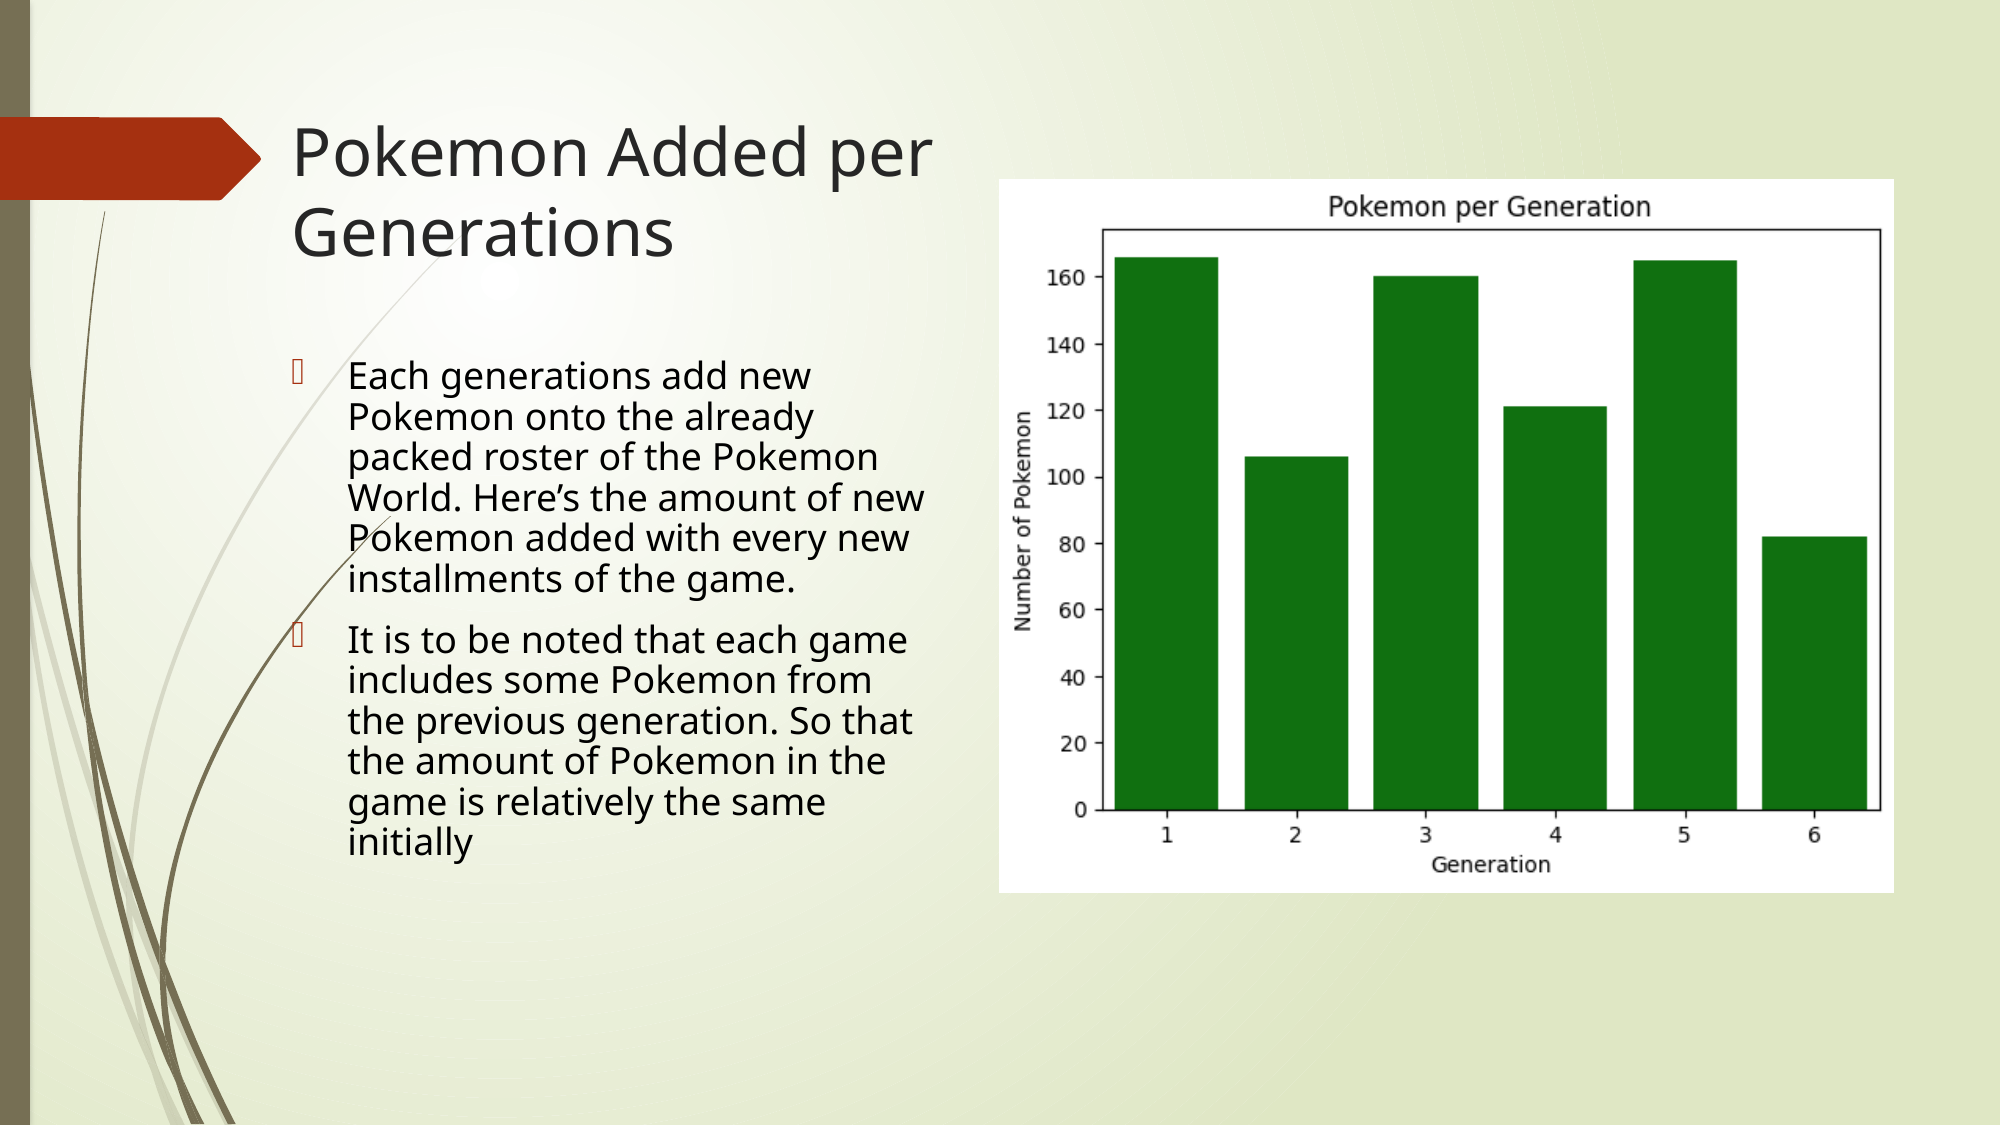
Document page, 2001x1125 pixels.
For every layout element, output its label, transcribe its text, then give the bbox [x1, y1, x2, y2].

list Each generations add new Pokemon onto the already packed roster of the Pokemon World. Here’s the amount of new Pokemon added with every new installments of the game. It is to be noted that each game includes some Pokemon from the previous generation. So that the amount of Pokemon in the game is relatively the same initially [276, 350, 956, 970]
title Pokemon Added per Generations [276, 102, 956, 313]
picture [999, 179, 1894, 894]
